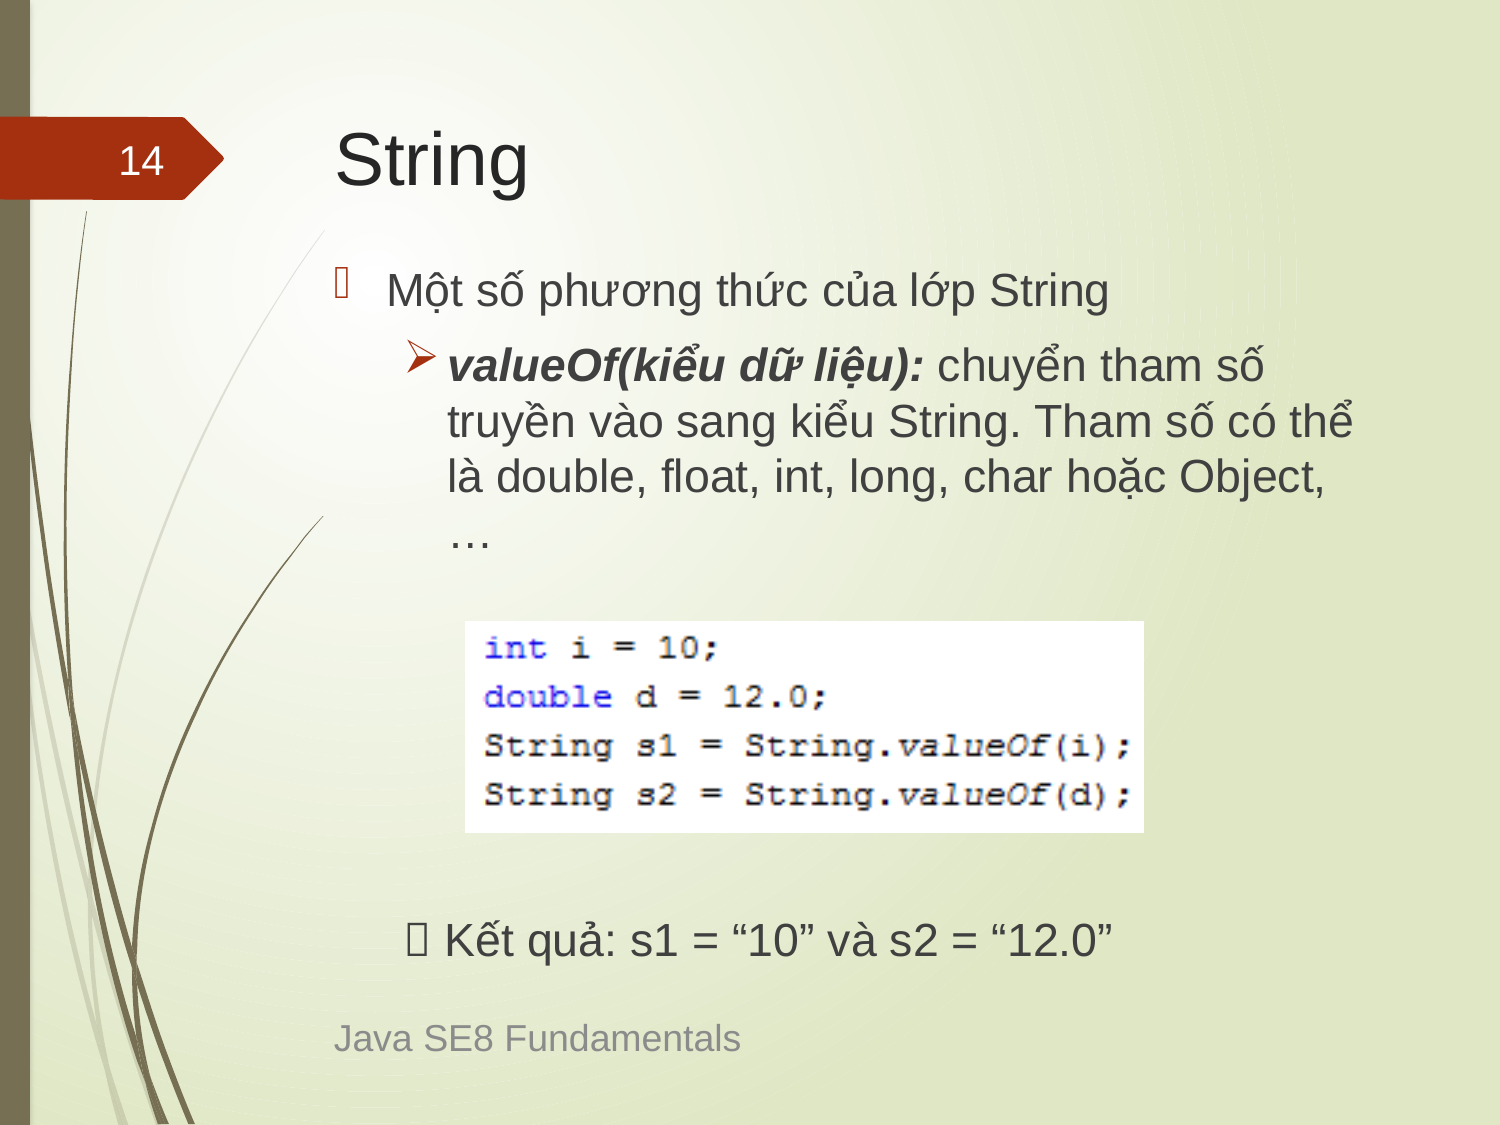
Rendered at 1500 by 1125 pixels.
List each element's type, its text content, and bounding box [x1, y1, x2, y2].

picture [465, 620, 1144, 833]
title String [319, 102, 1400, 222]
list Một số phương thức của lớp String valueOf(kiểu dữ liệu): chuyển tham số truyền vào sang kiểu String. Tham số có thể là double, float, int, long, char hoặc Object, …  Kết quả: s1 = “10” và s2 = “12.0” [318, 252, 1400, 981]
slide_number 14 [83, 129, 180, 190]
footer Java SE8 Fundamentals [318, 1006, 1257, 1067]
